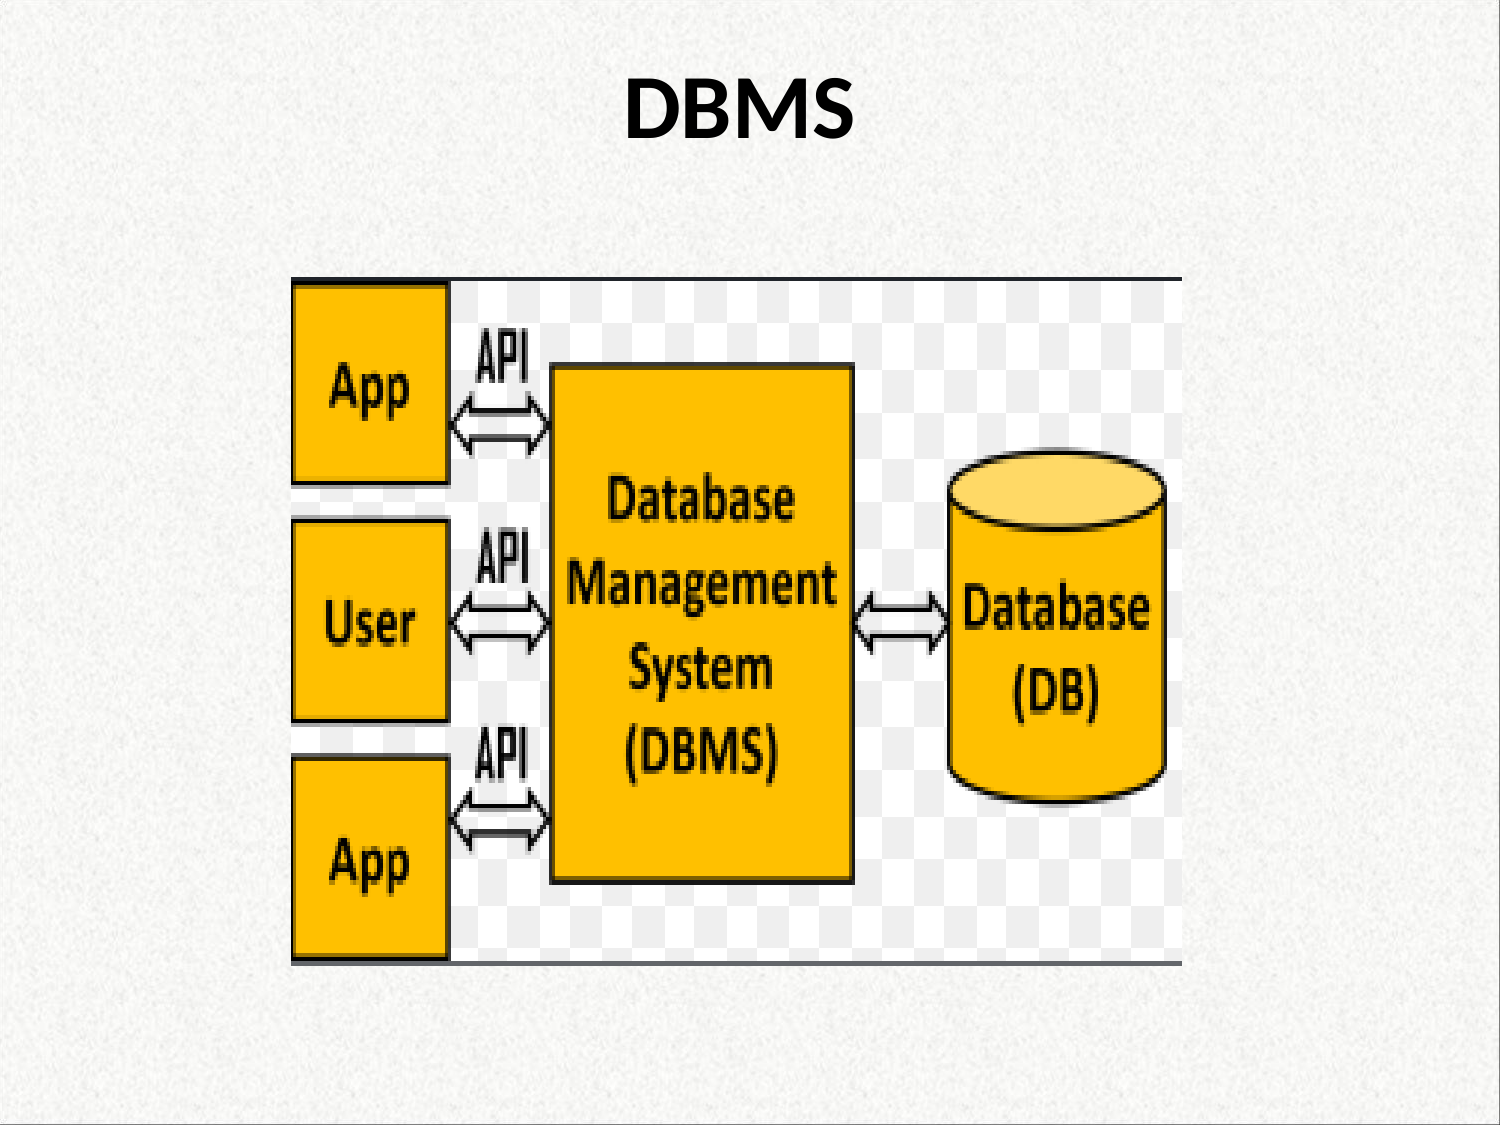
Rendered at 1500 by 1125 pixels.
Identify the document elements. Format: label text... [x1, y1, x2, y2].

picture [0, 0, 1500, 1125]
title DBMS [514, 46, 986, 162]
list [291, 277, 1182, 966]
